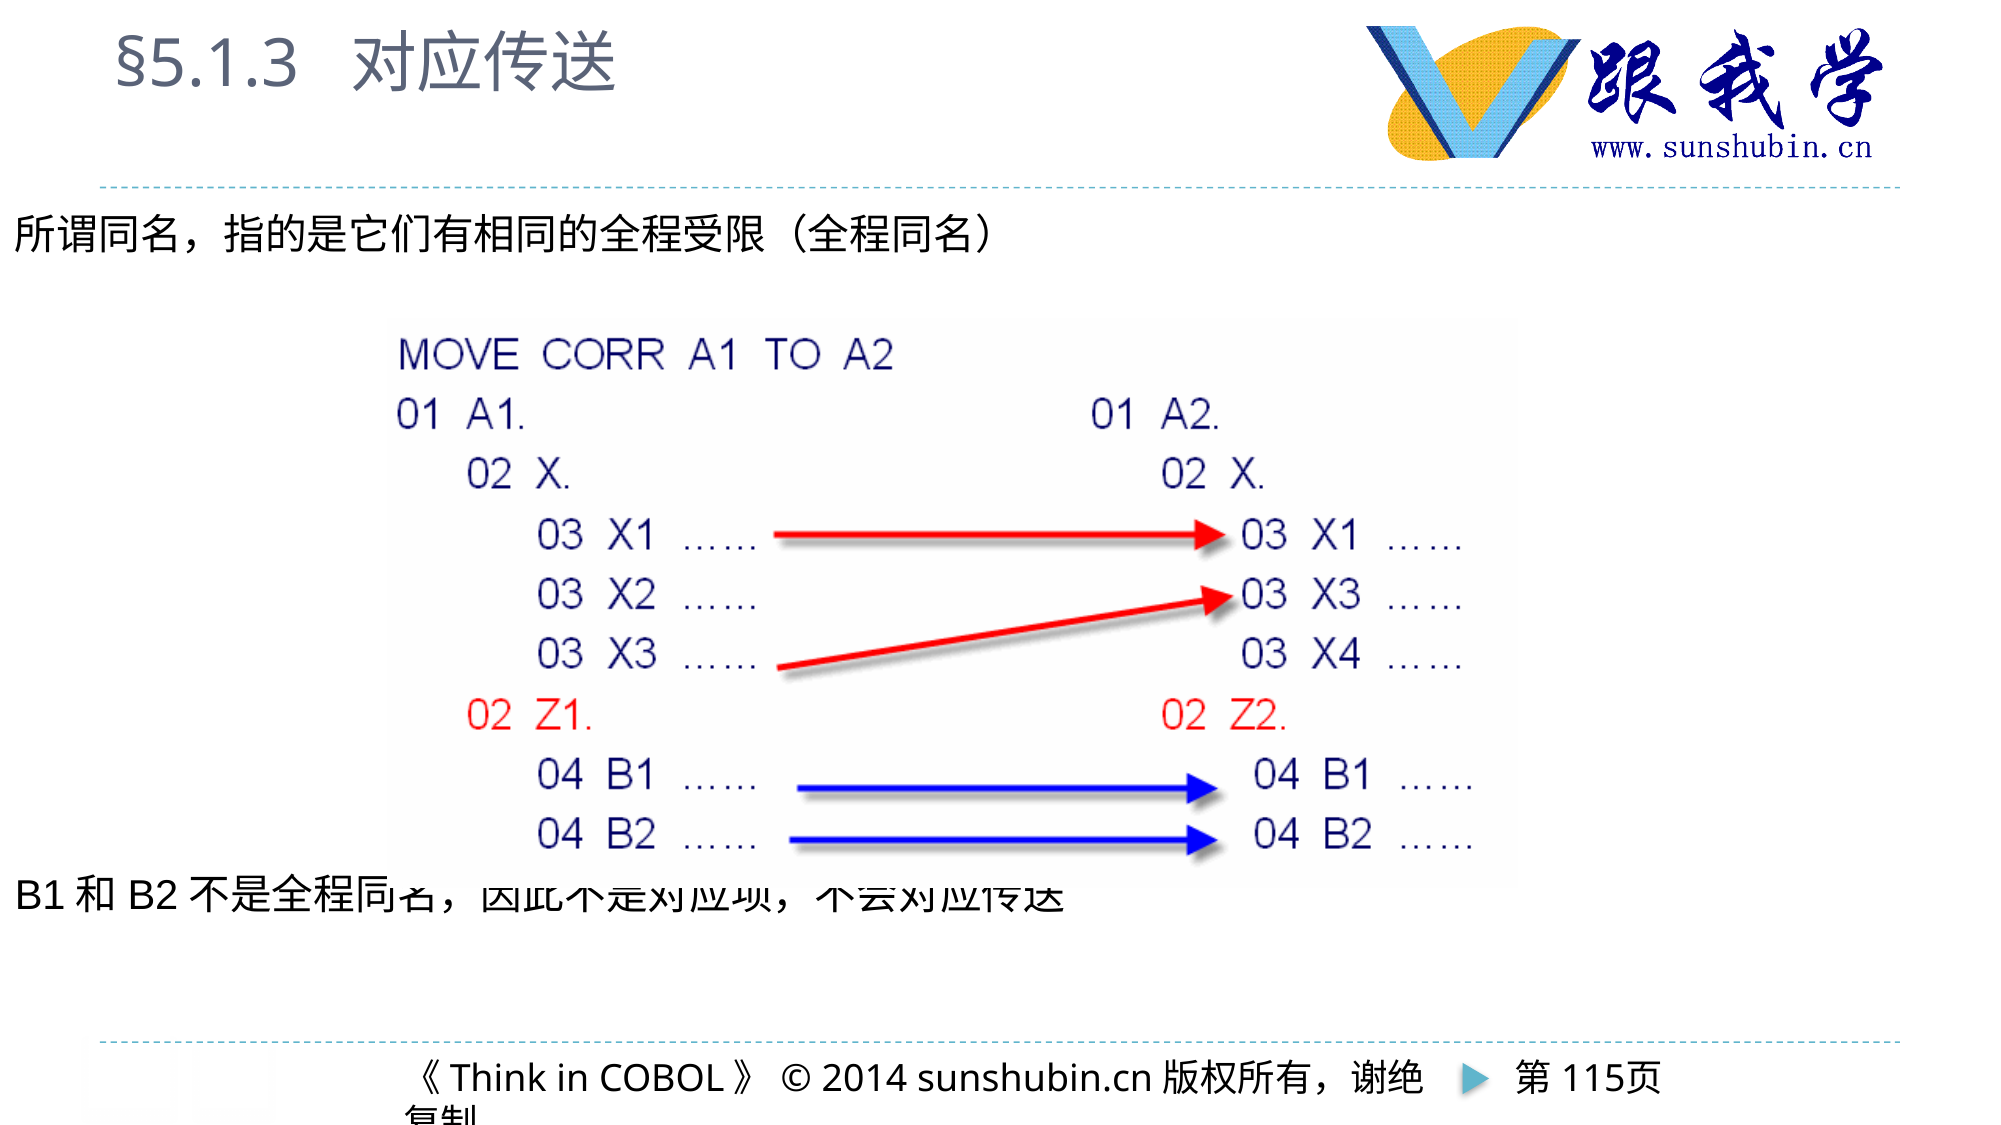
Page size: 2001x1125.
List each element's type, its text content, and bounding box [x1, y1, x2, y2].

picture [1348, 4, 1905, 181]
picture [387, 318, 1518, 888]
title §5.1.3 对应传送 [99, 12, 1300, 109]
list 所谓同名，指的是它们有相同的全程受限（全程同名） B1和B2不是全程同名，因此不是对应项，不会对应传送 [0, 200, 1800, 1006]
